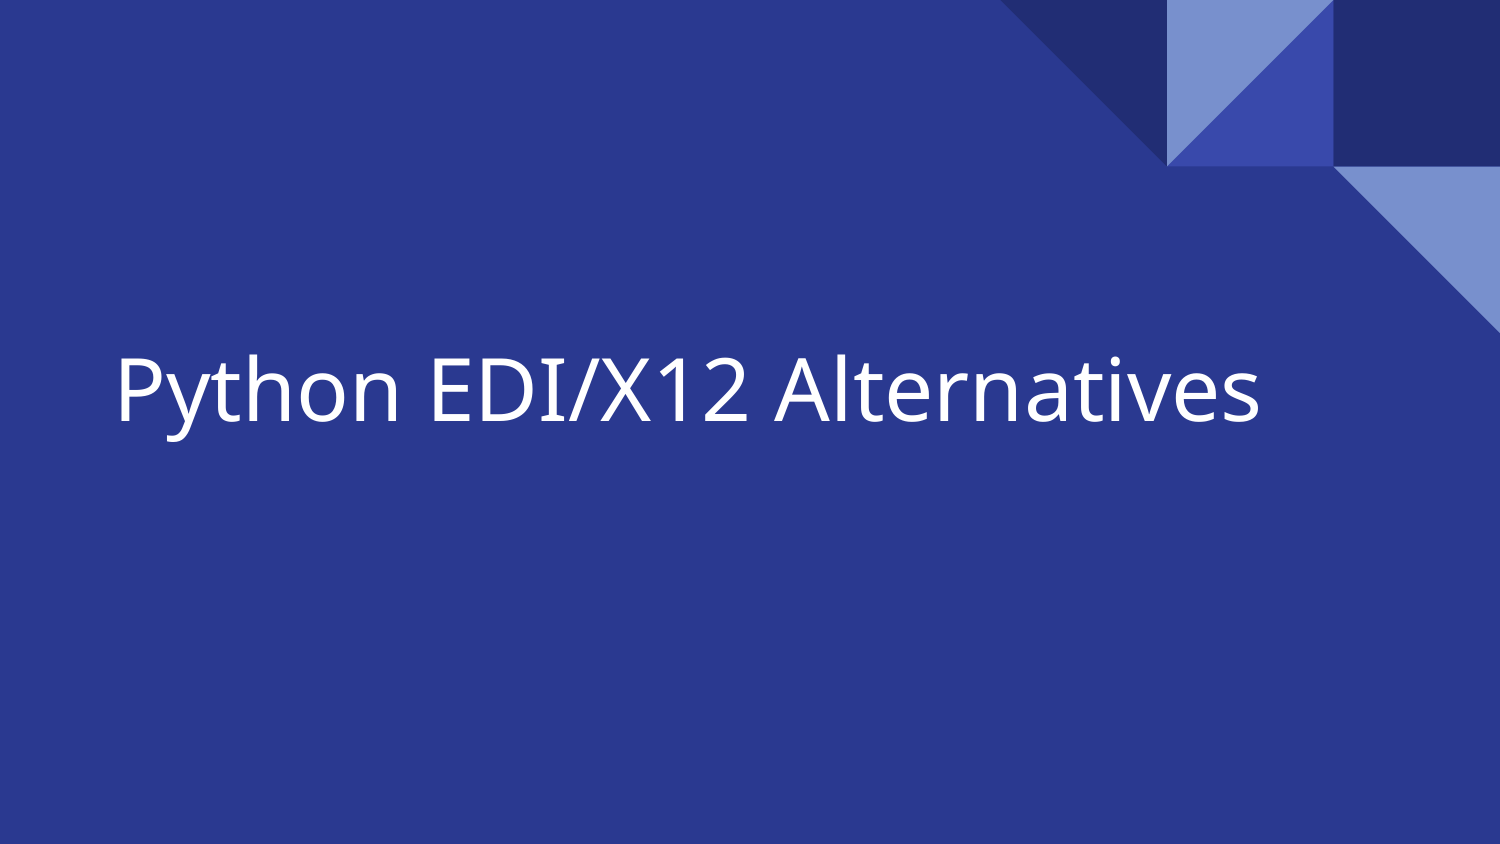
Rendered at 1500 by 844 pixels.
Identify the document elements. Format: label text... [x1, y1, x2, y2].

title Python EDI/X12 Alternatives [98, 317, 1447, 454]
